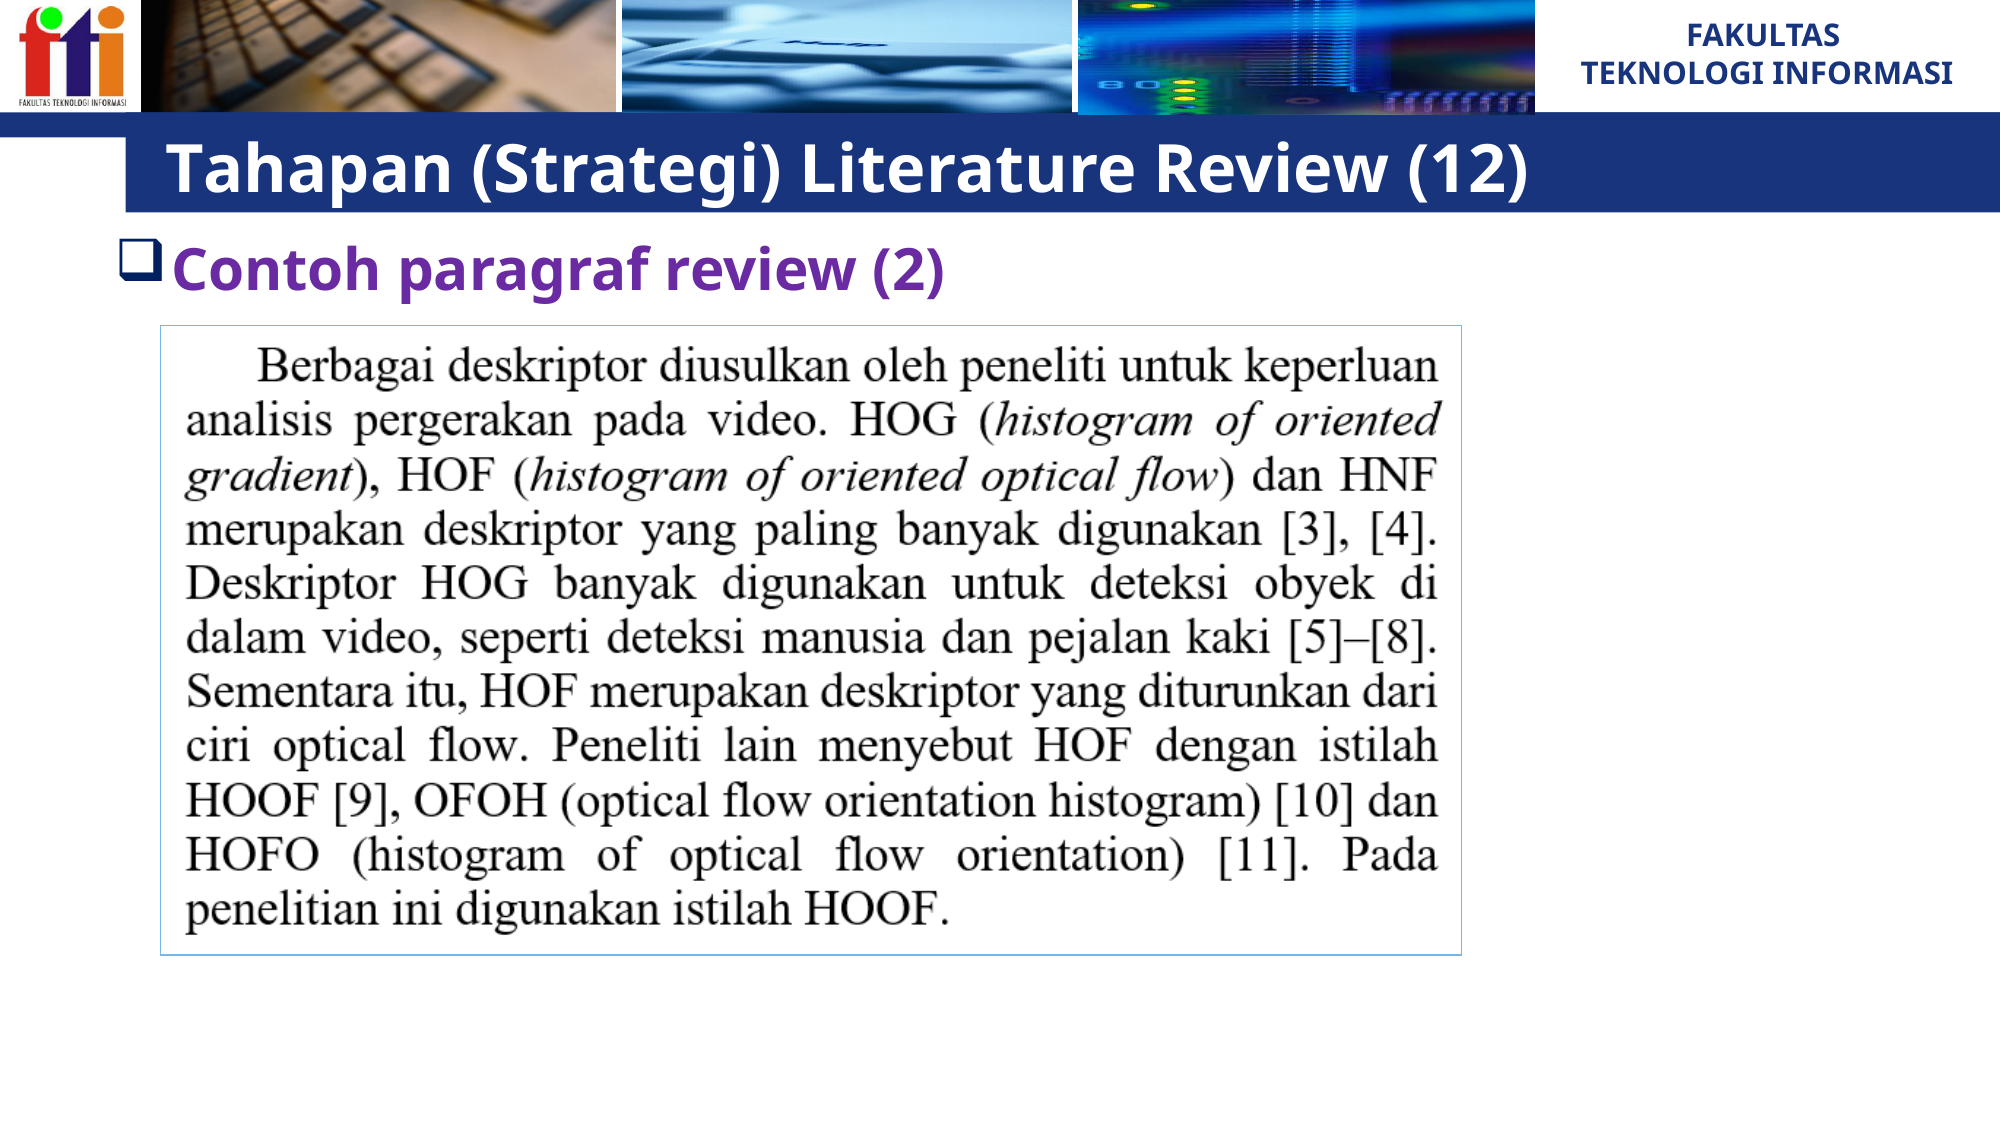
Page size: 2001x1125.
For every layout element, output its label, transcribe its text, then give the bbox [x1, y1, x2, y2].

picture [141, 0, 616, 112]
picture [19, 6, 126, 106]
picture [1078, 0, 1535, 115]
picture [161, 325, 1461, 955]
list Contoh paragraf review (2) [99, 224, 1901, 1038]
picture [622, 0, 1072, 113]
title Tahapan (Strategi) Literature Review (12) [149, 119, 1934, 213]
